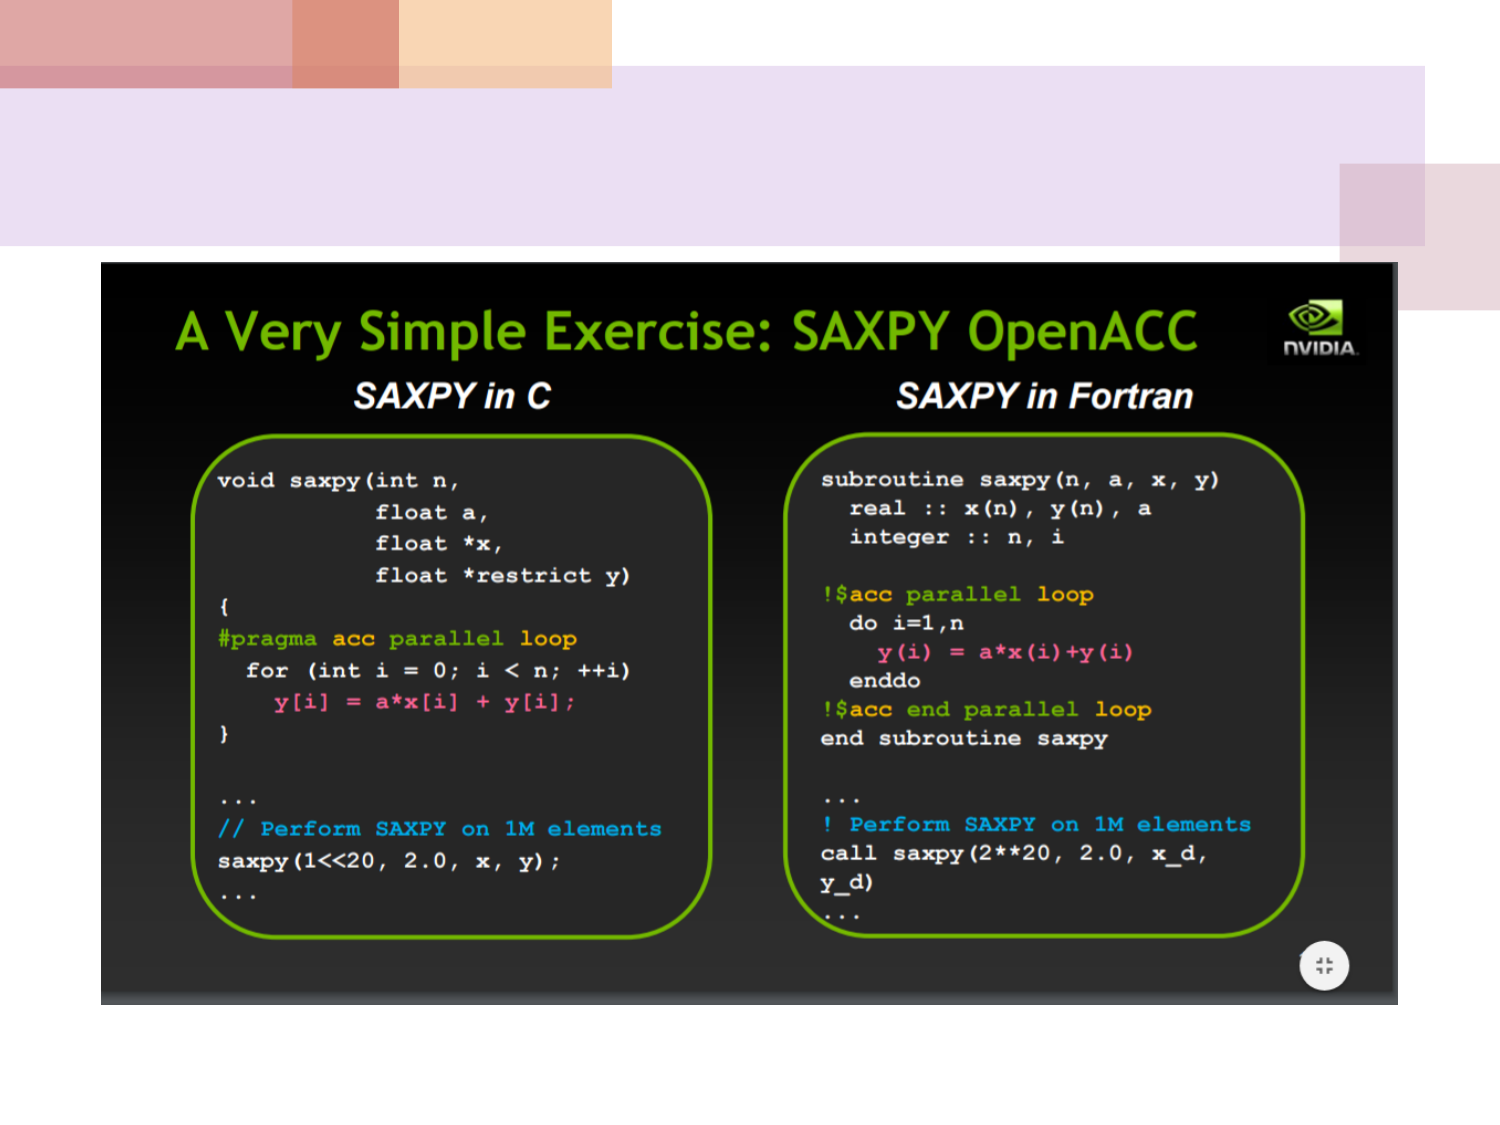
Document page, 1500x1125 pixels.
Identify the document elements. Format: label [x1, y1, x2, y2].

list [101, 262, 1399, 1006]
